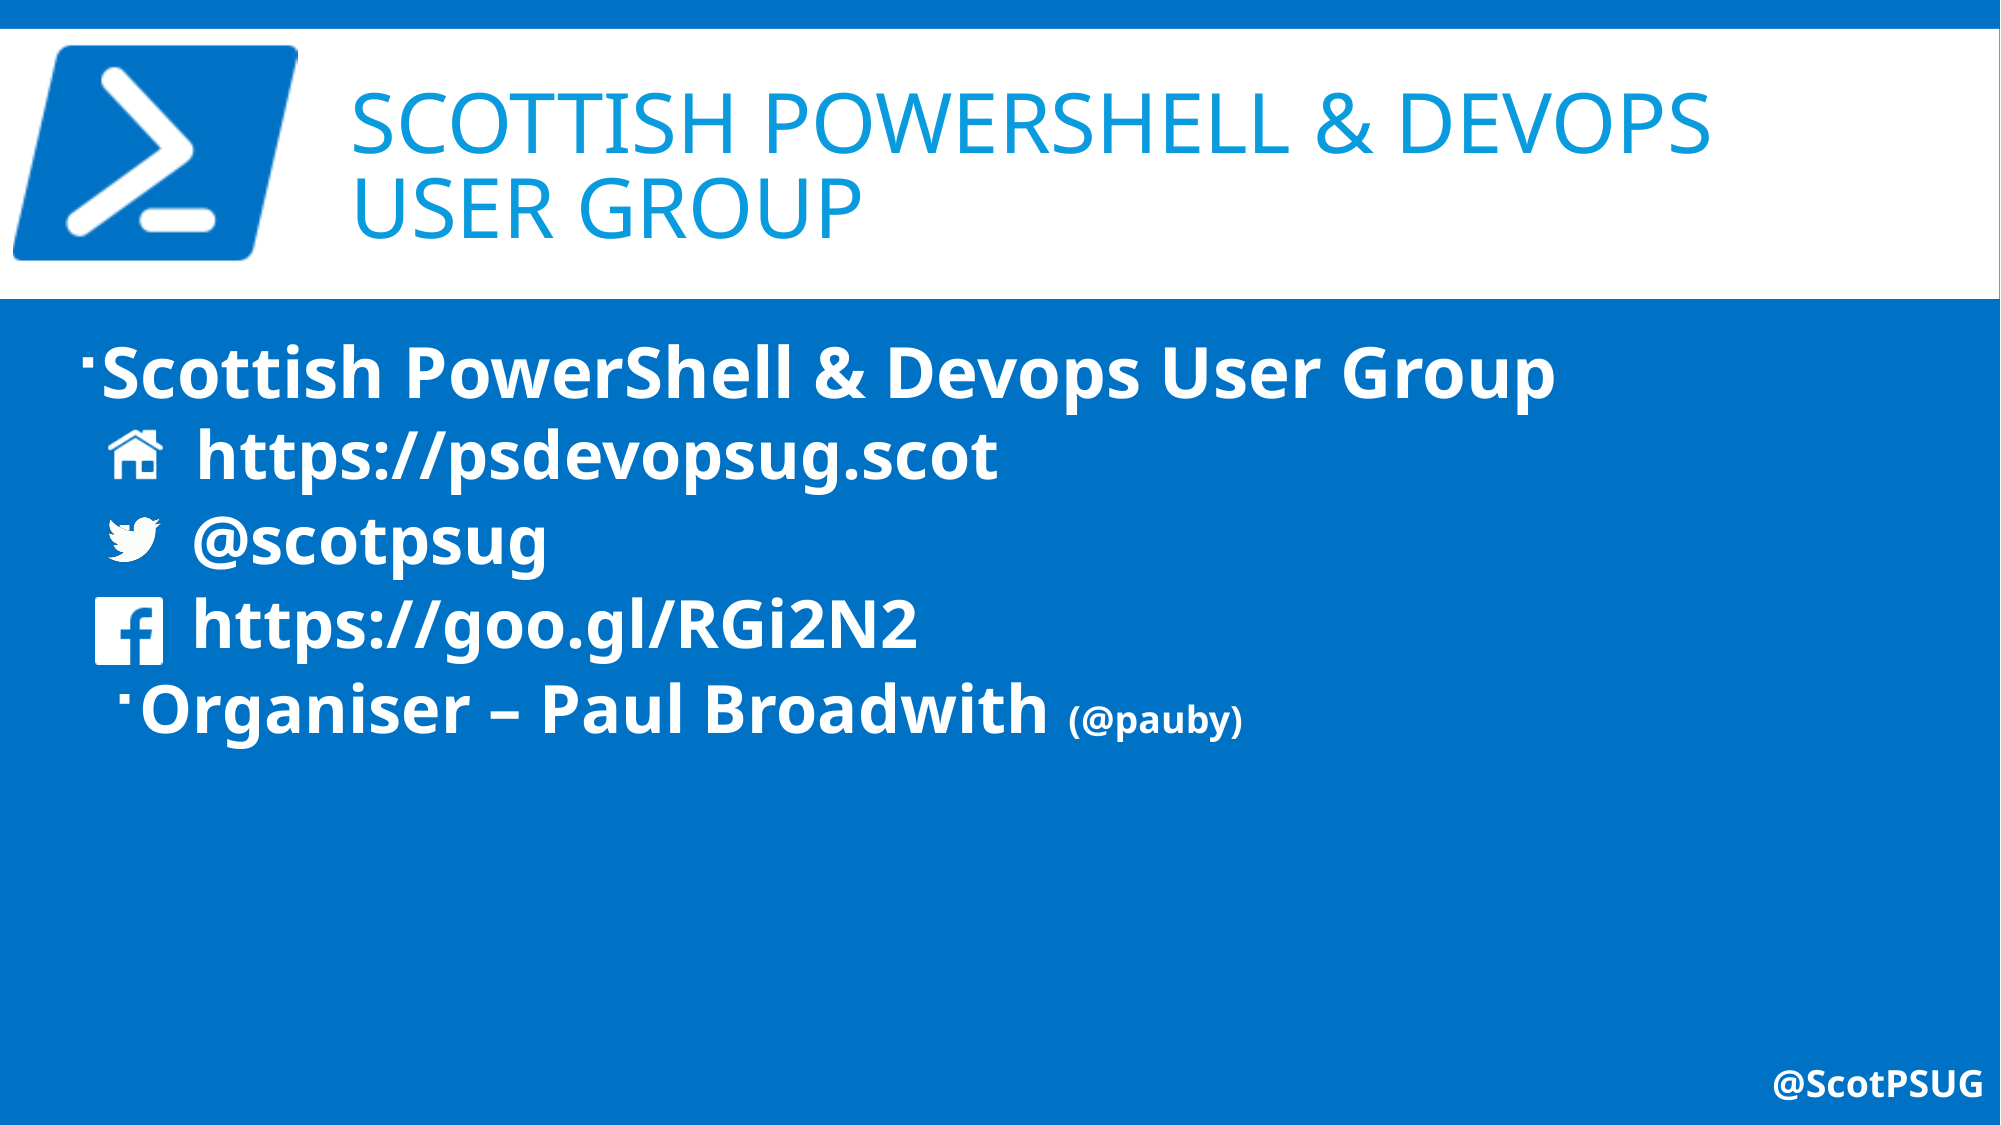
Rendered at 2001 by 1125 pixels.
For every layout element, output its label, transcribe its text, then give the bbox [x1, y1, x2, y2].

picture [13, 9, 298, 295]
list Scottish PowerShell & Devops User Group https://psdevopsug.scot @scotpsug https://goo.gl/RGi2N2 Organiser – Paul Broadwith (@pauby) [56, 329, 1957, 1066]
title scottish POWERSHELL & DEVOPS user group [335, 46, 1803, 295]
picture [108, 427, 163, 482]
text_box @ScotPSUG [1756, 1052, 2000, 1113]
picture [100, 505, 169, 574]
picture [94, 597, 163, 665]
